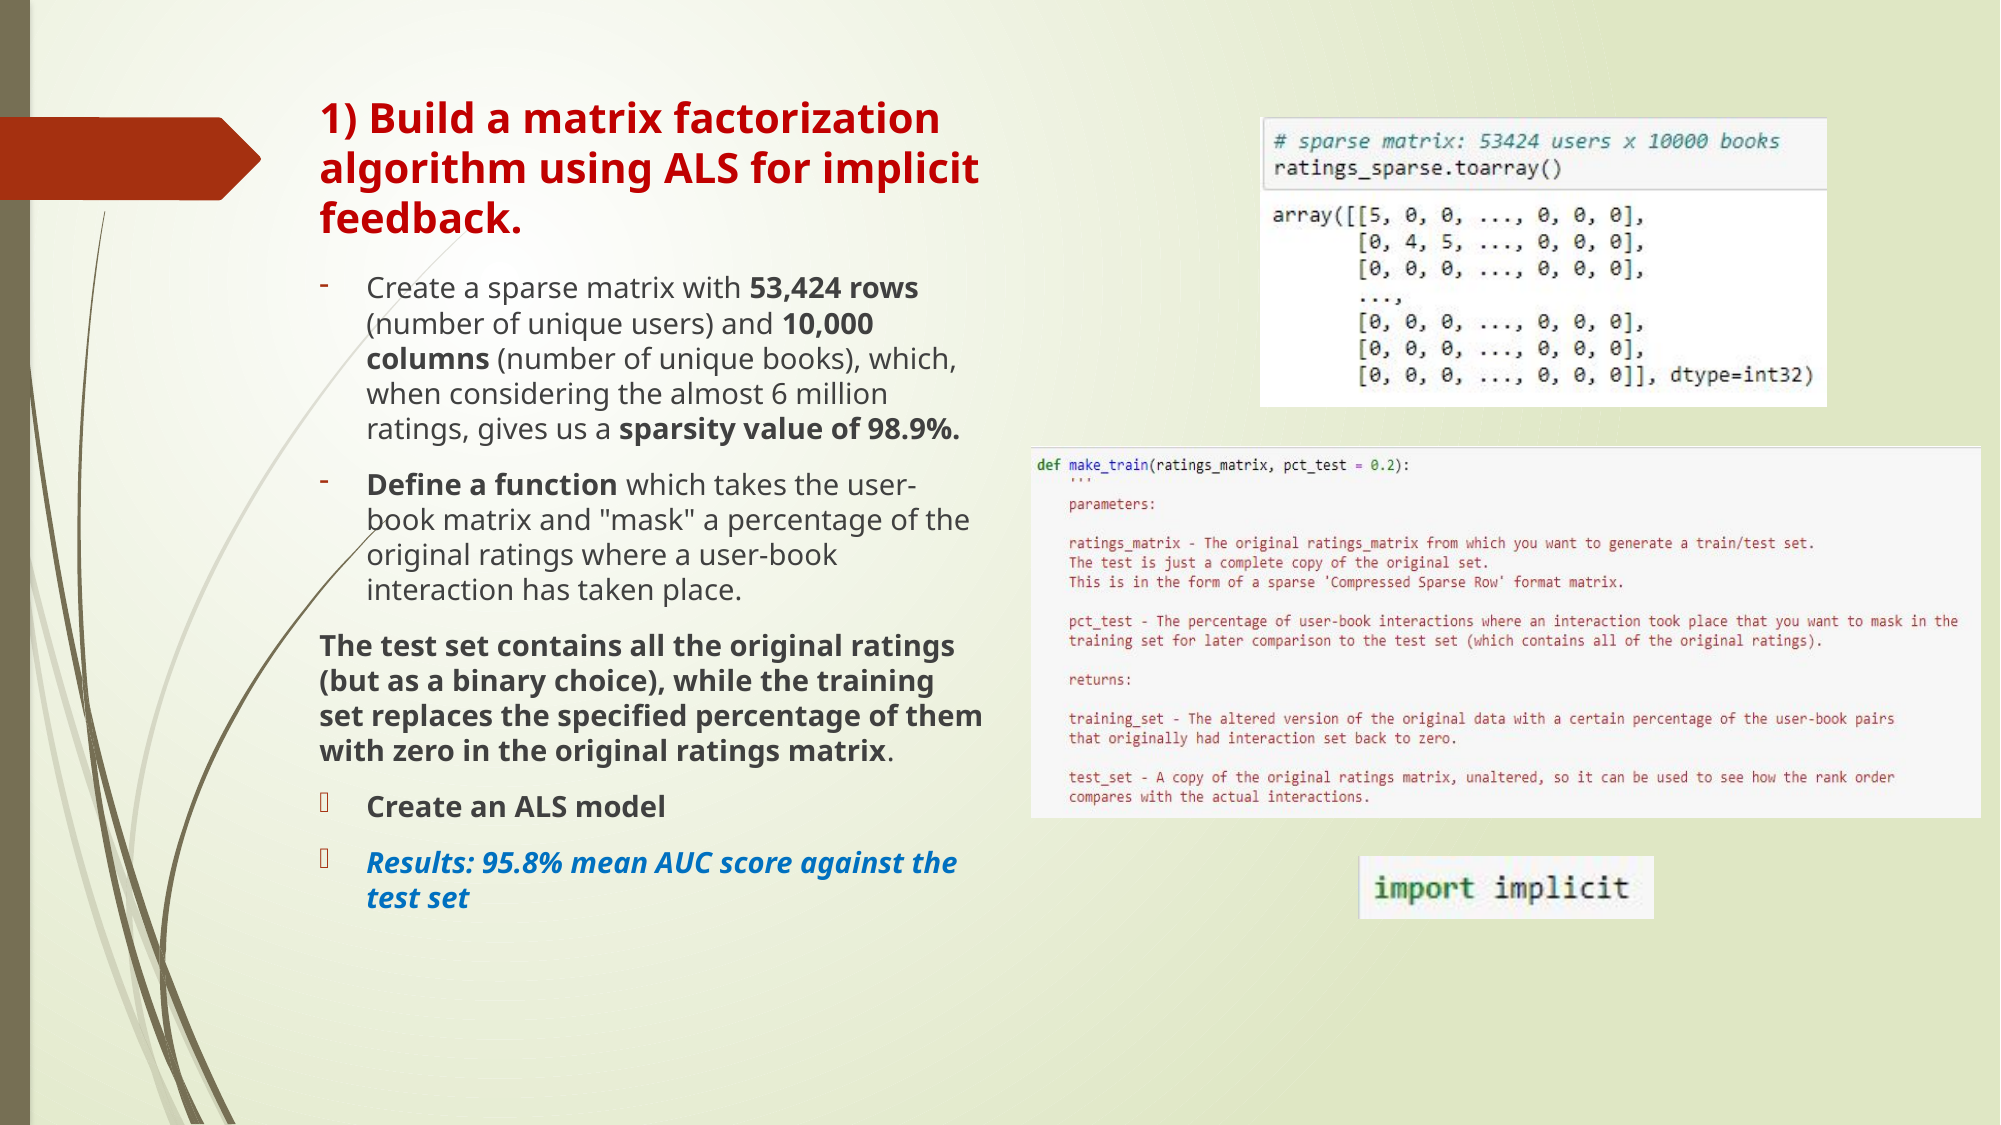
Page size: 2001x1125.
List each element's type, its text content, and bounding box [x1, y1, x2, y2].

picture [1031, 446, 1981, 818]
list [1260, 117, 1827, 407]
list Create a sparse matrix with 53,424 rows (number of unique users) and 10,000 columns (number of unique books), which, when considering the almost 6 million ratings, gives us a sparsity value of 98.9%. Define a function which takes the user-book matrix and "mask" a percentage of the original ratings where a user-book interaction has taken place. The test set contains all the original ratings (but as a binary choice), while the training set replaces the specified percentage of them with zero in the original ratings matrix. Create an ALS model Results: 95.8% mean AUC score against the test set [304, 262, 1000, 1037]
title 1) Build a matrix factorization algorithm using ALS for implicit feedback. [304, 73, 1000, 262]
picture [1358, 856, 1654, 920]
